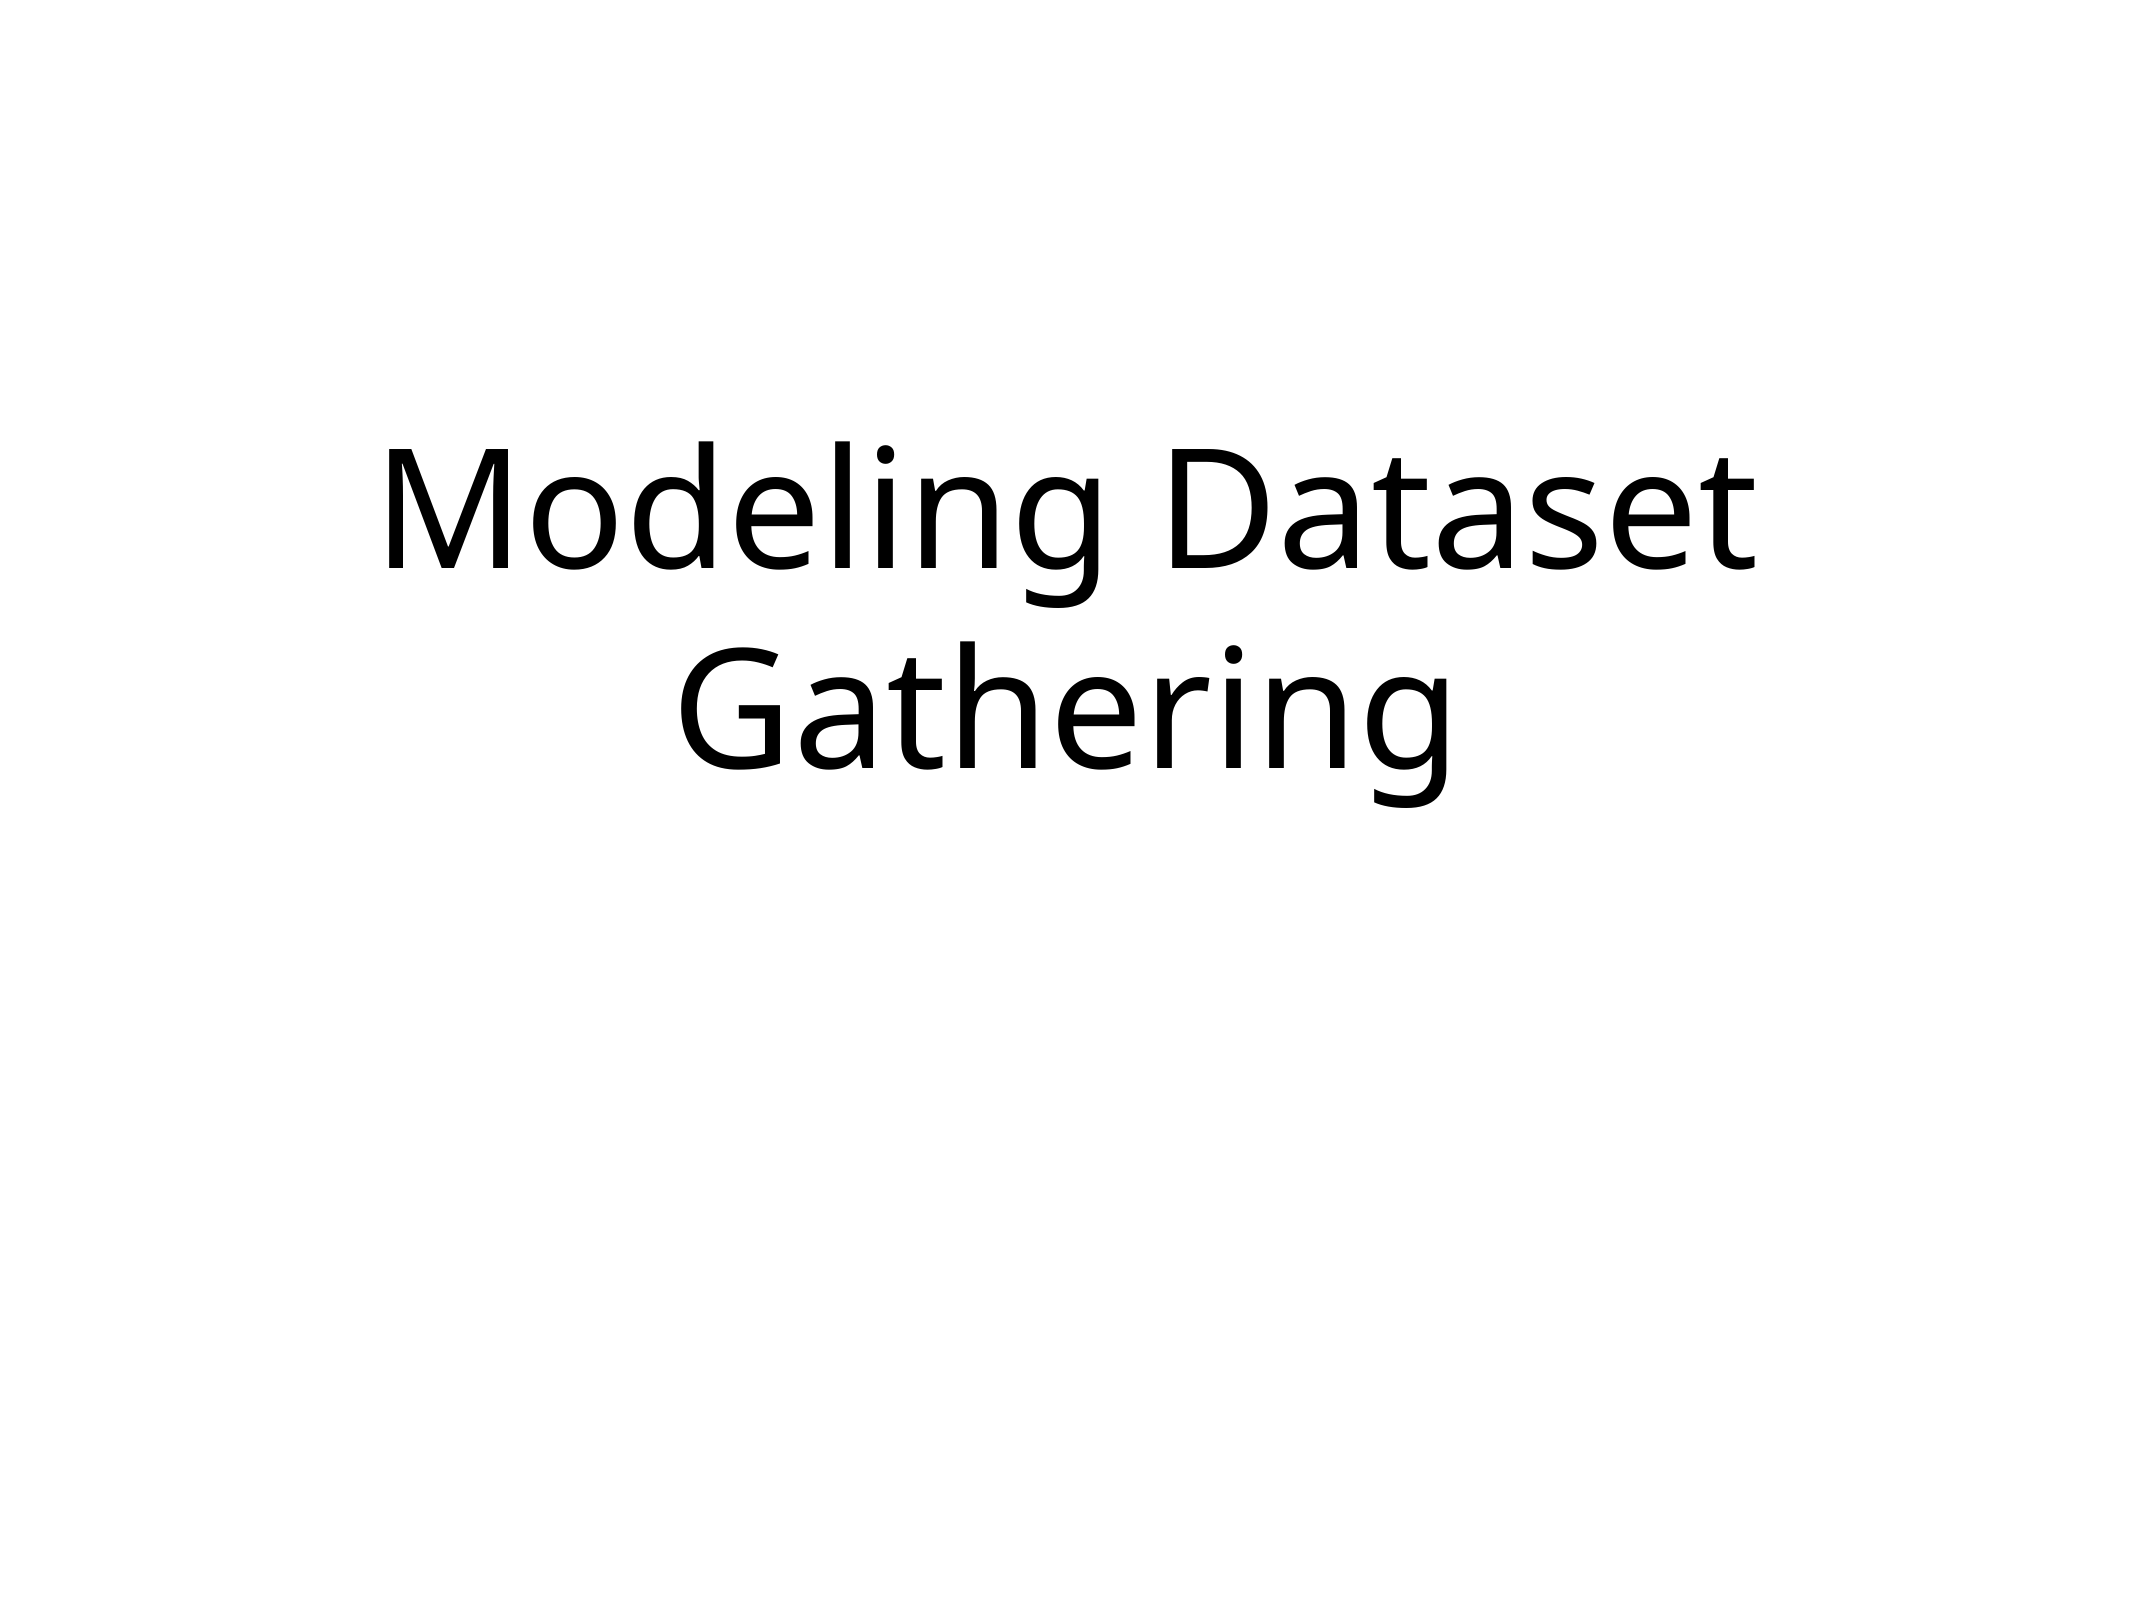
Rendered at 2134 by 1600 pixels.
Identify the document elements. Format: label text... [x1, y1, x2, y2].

title Modeling Dataset Gathering [207, 268, 1926, 811]
